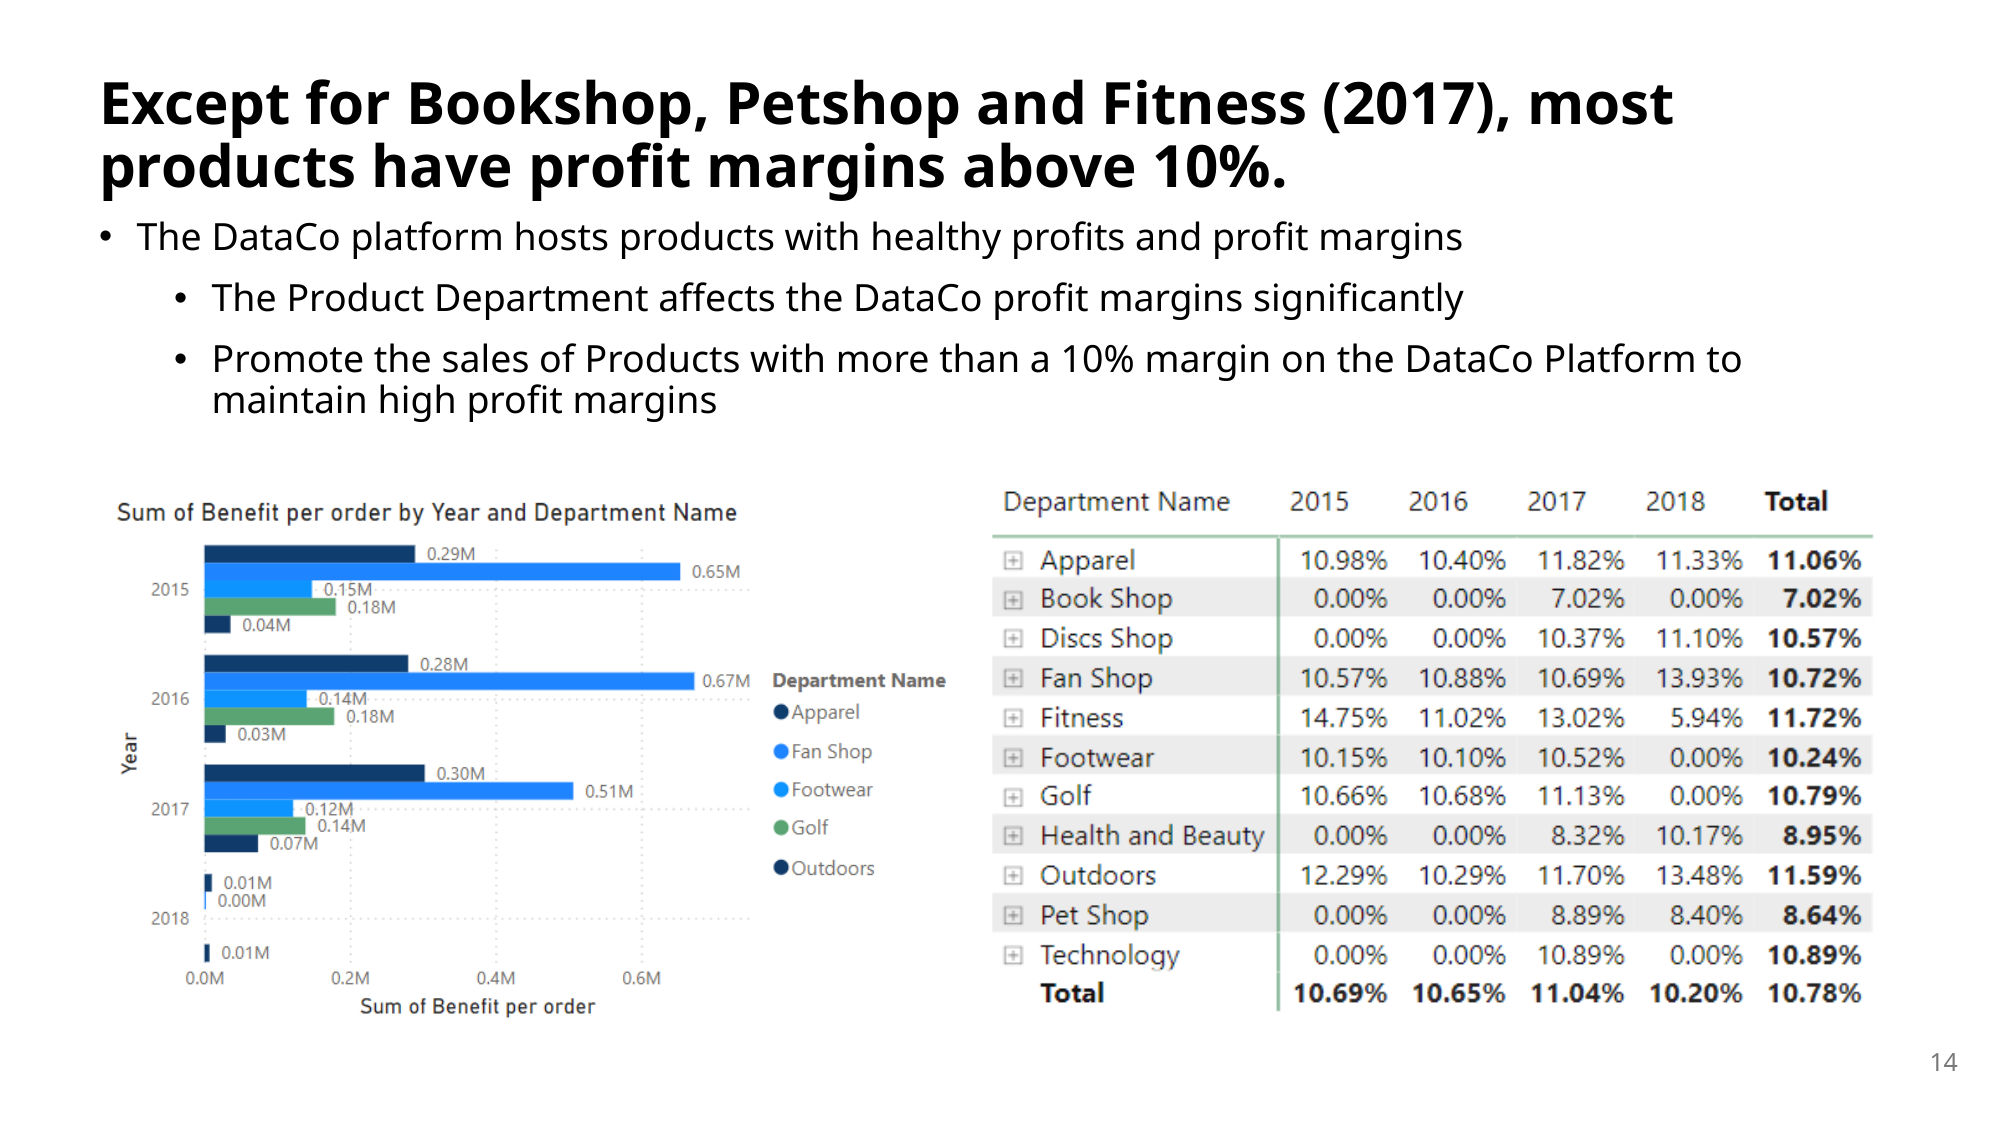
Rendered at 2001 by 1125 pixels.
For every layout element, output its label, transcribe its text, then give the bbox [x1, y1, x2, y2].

picture [107, 484, 962, 1021]
text_box The DataCo platform hosts products with healthy profits and profit margins The Product Department affects the DataCo profit margins significantly Promote the sales of Products with more than a 10% margin on the DataCo Platform to maintain high profit margins [79, 197, 1919, 500]
slide_number 14 [1853, 1019, 1974, 1106]
picture [984, 472, 1882, 1021]
title Except for Bookshop, Petshop and Fitness (2017), most products have profit margins above 10%. [79, 53, 1920, 201]
